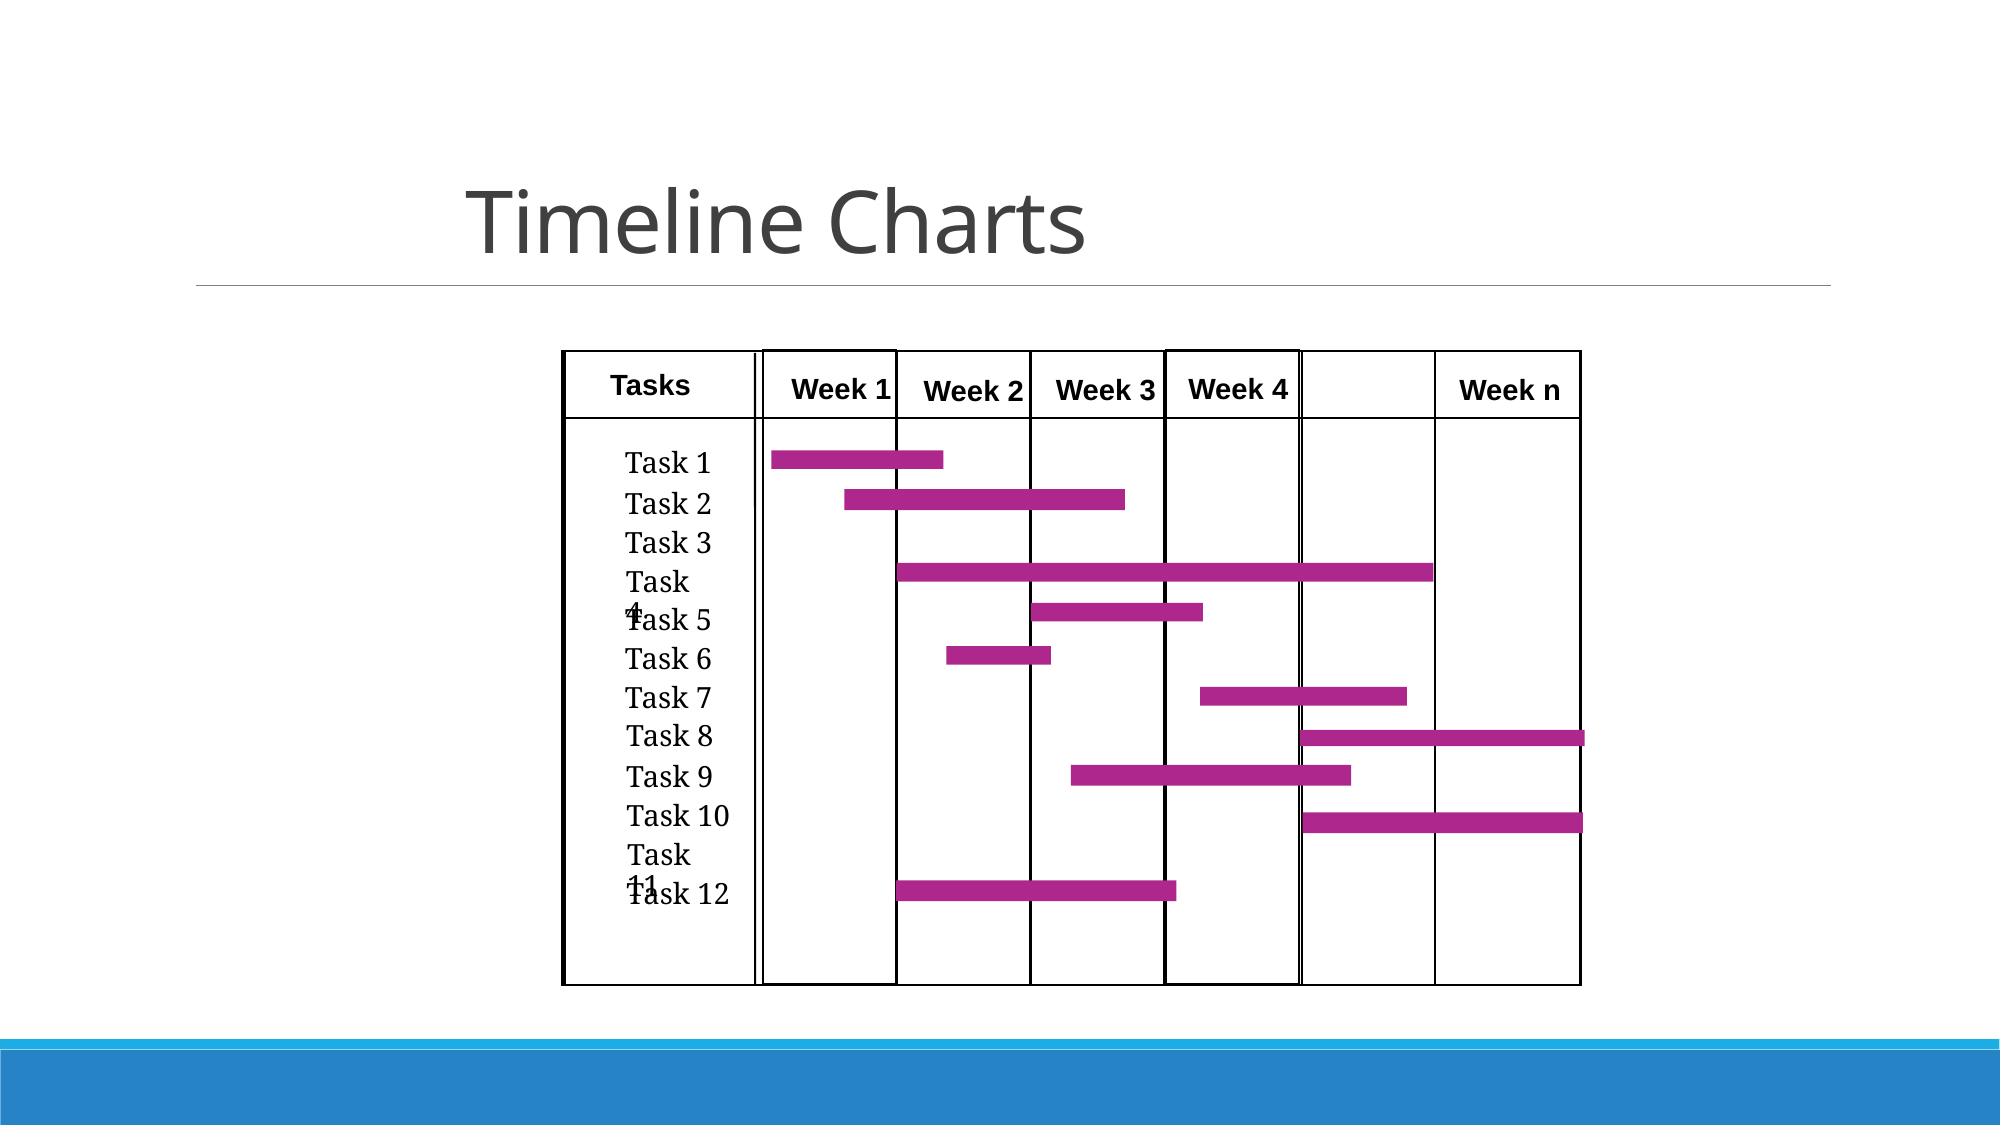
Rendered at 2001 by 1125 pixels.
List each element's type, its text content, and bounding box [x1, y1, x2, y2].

title Timeline Charts [450, 174, 1550, 279]
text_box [561, 349, 1586, 986]
